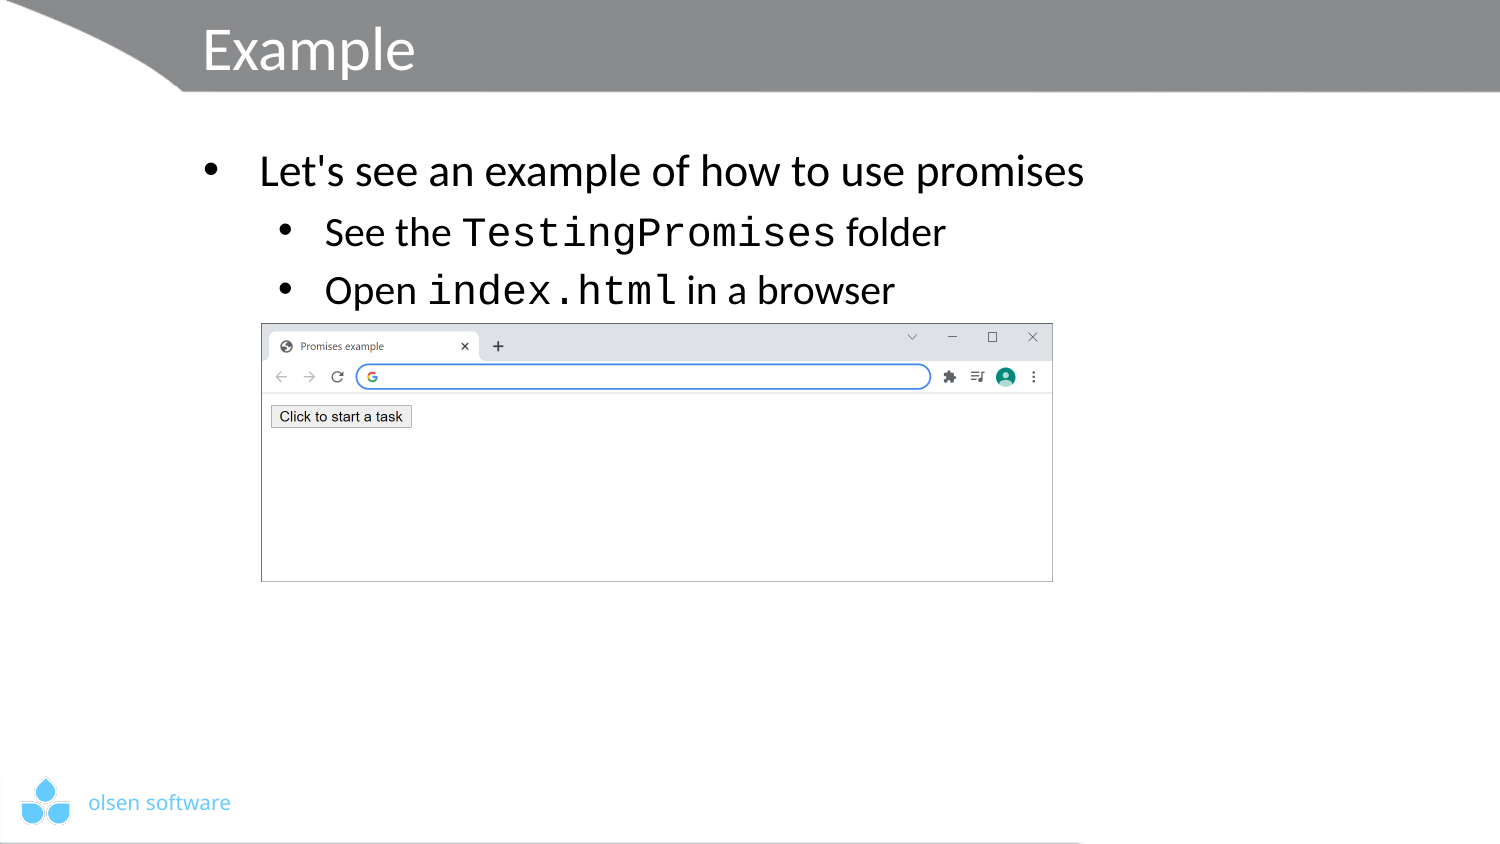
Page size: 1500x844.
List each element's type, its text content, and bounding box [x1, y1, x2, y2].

title Example [187, 0, 1426, 93]
picture [0, 0, 1500, 844]
list Let's see an example of how to use promises See the TestingPromises folder Open index.html in a browser [188, 133, 1425, 716]
